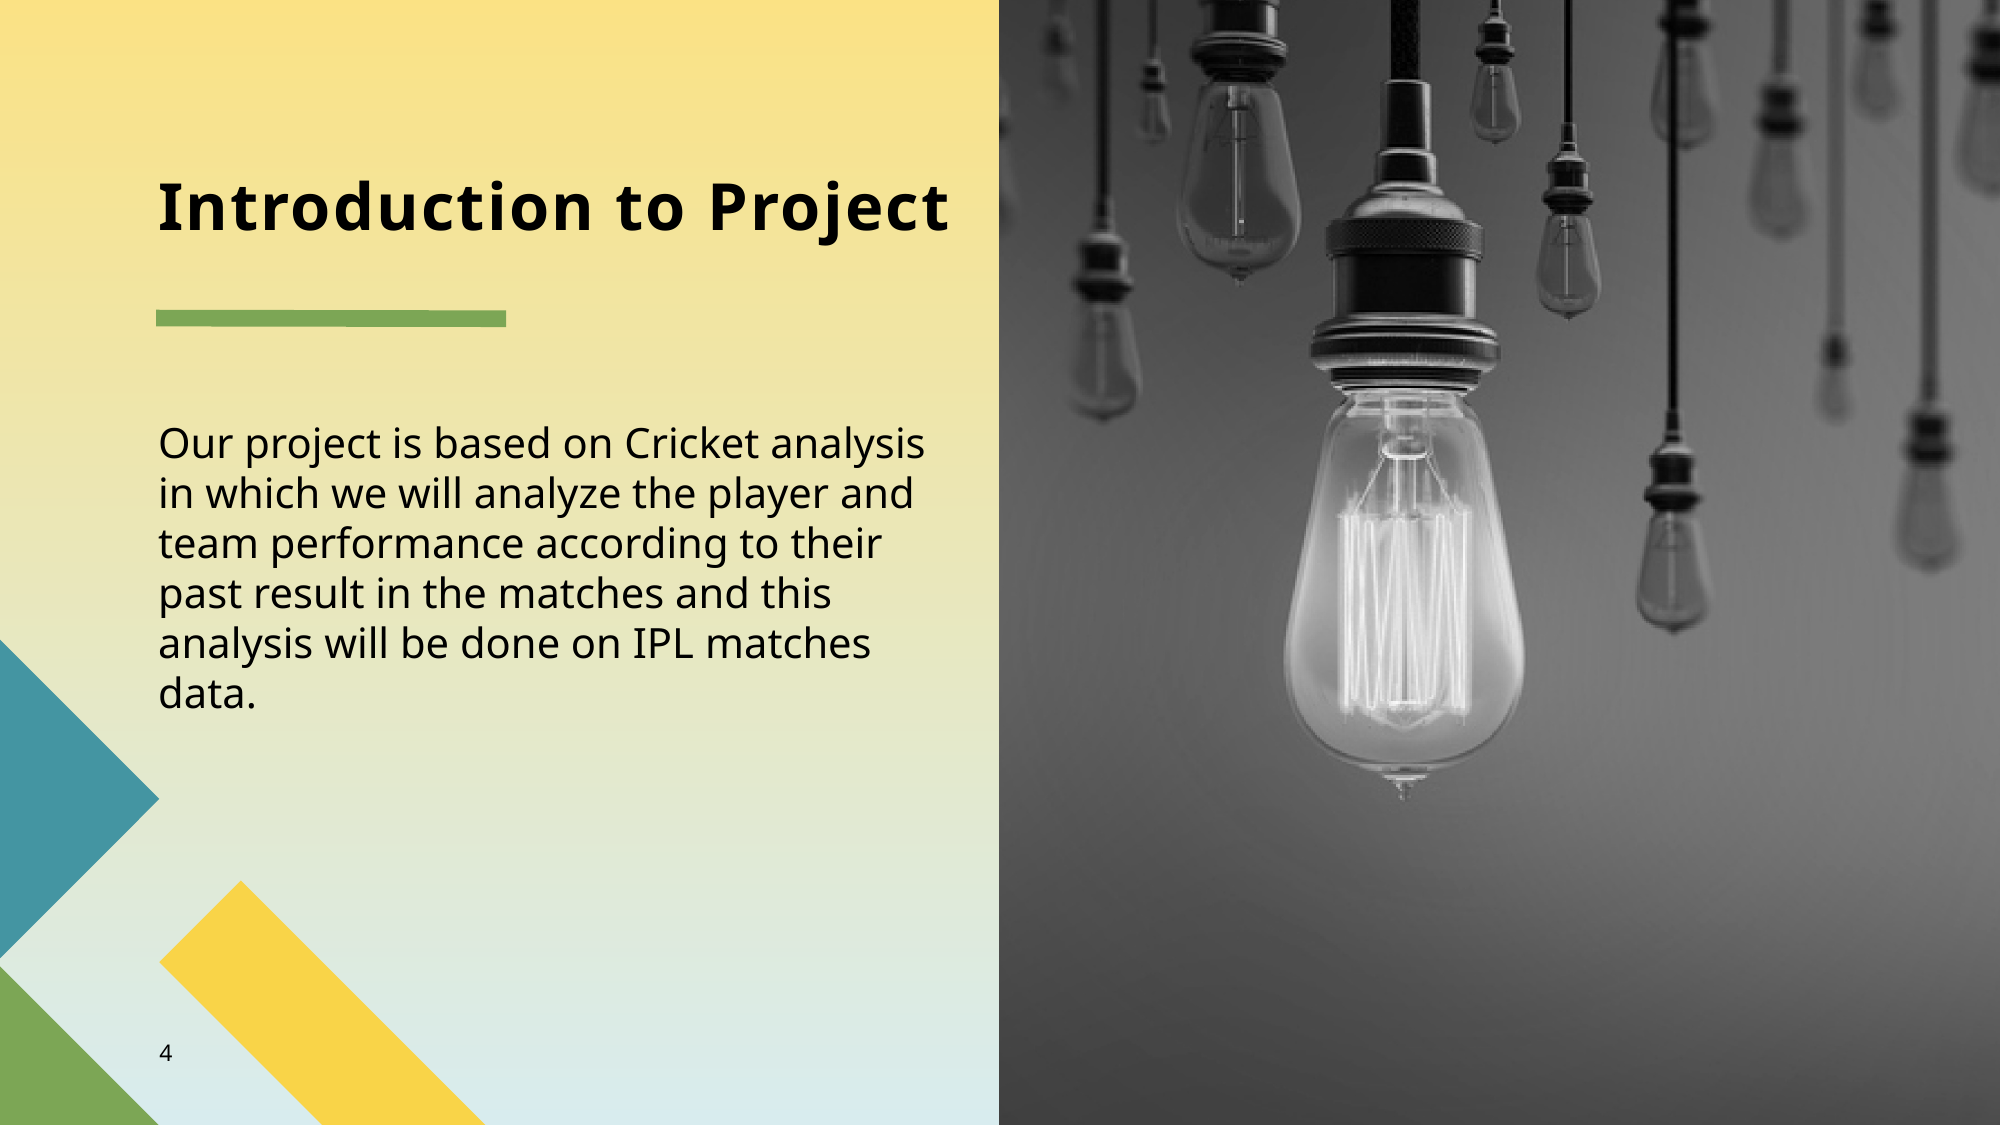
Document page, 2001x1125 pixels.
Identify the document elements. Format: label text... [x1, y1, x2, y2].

picture [999, 0, 2000, 1125]
title Introduction to Project [158, 144, 969, 245]
slide_number 4 [159, 1038, 246, 1080]
list Our project is based on Cricket analysis in which we will analyze the player and team performance according to their past result in the matches and this analysis will be done on IPL matches data. [158, 416, 969, 680]
